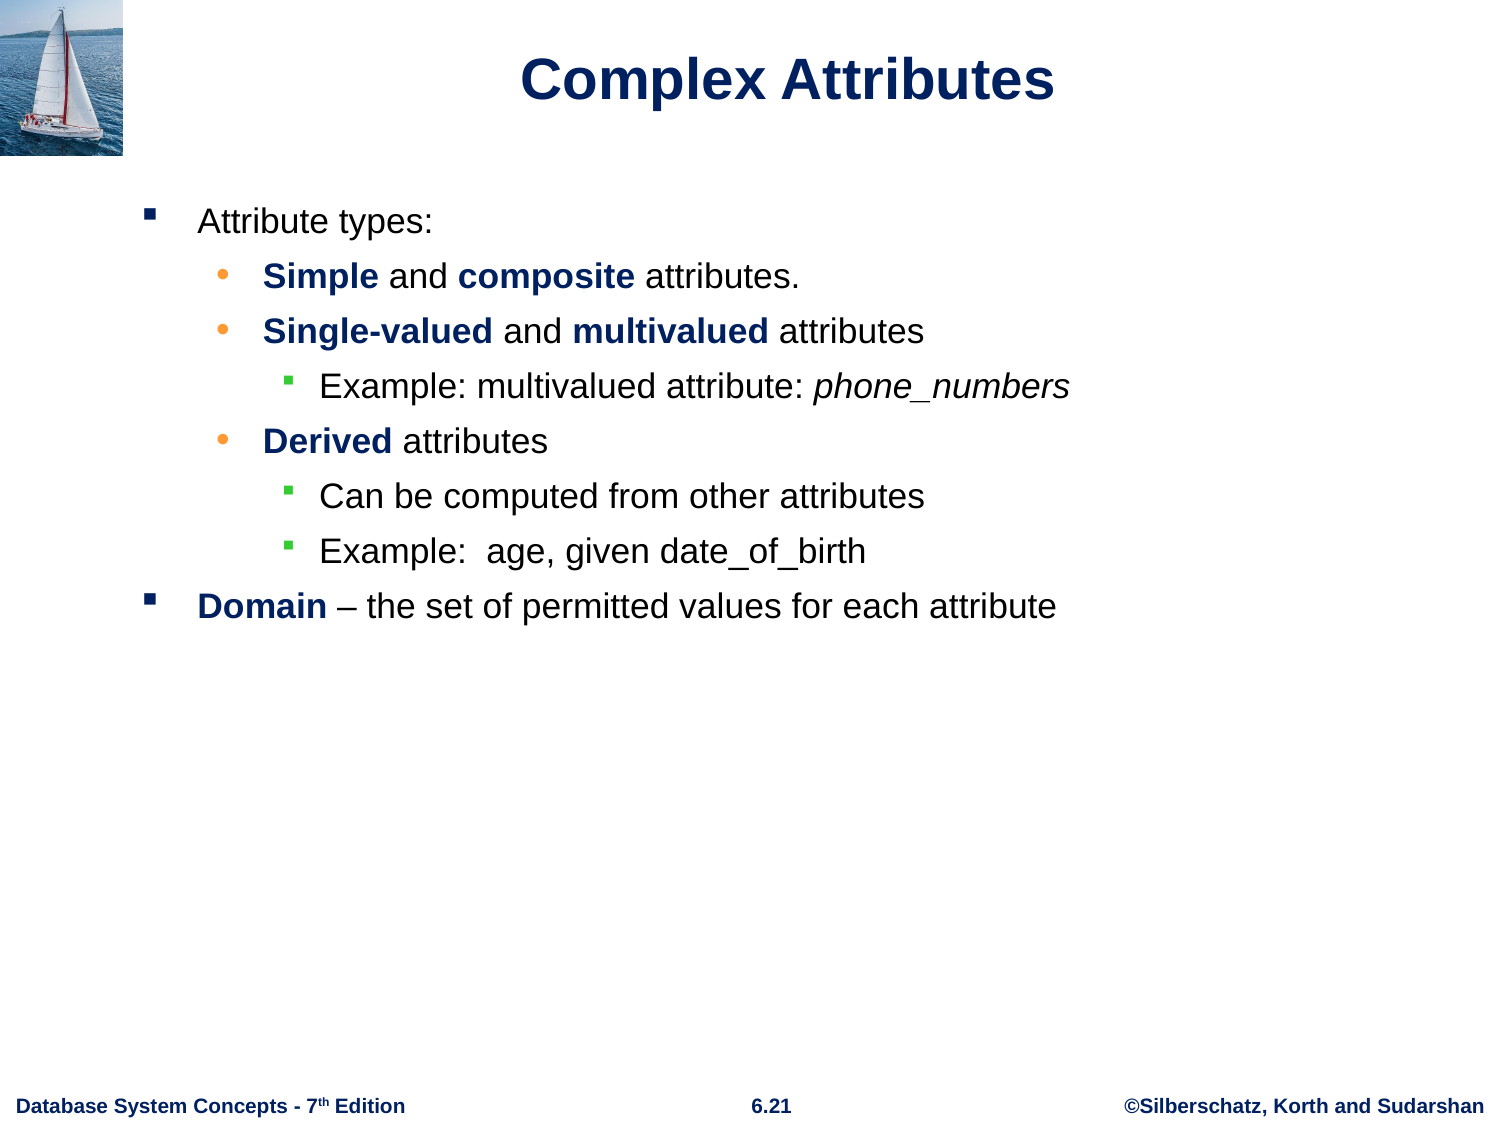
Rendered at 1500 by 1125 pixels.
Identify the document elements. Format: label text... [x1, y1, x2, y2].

list Attribute types: Simple and composite attributes. Single-valued and multivalued attributes Example: multivalued attribute: phone_numbers Derived attributes Can be computed from other attributes Example: age, given date_of_birth Domain – the set of permitted values for each attribute [126, 190, 1398, 738]
picture [0, 0, 123, 156]
title Complex Attributes [125, 18, 1452, 120]
